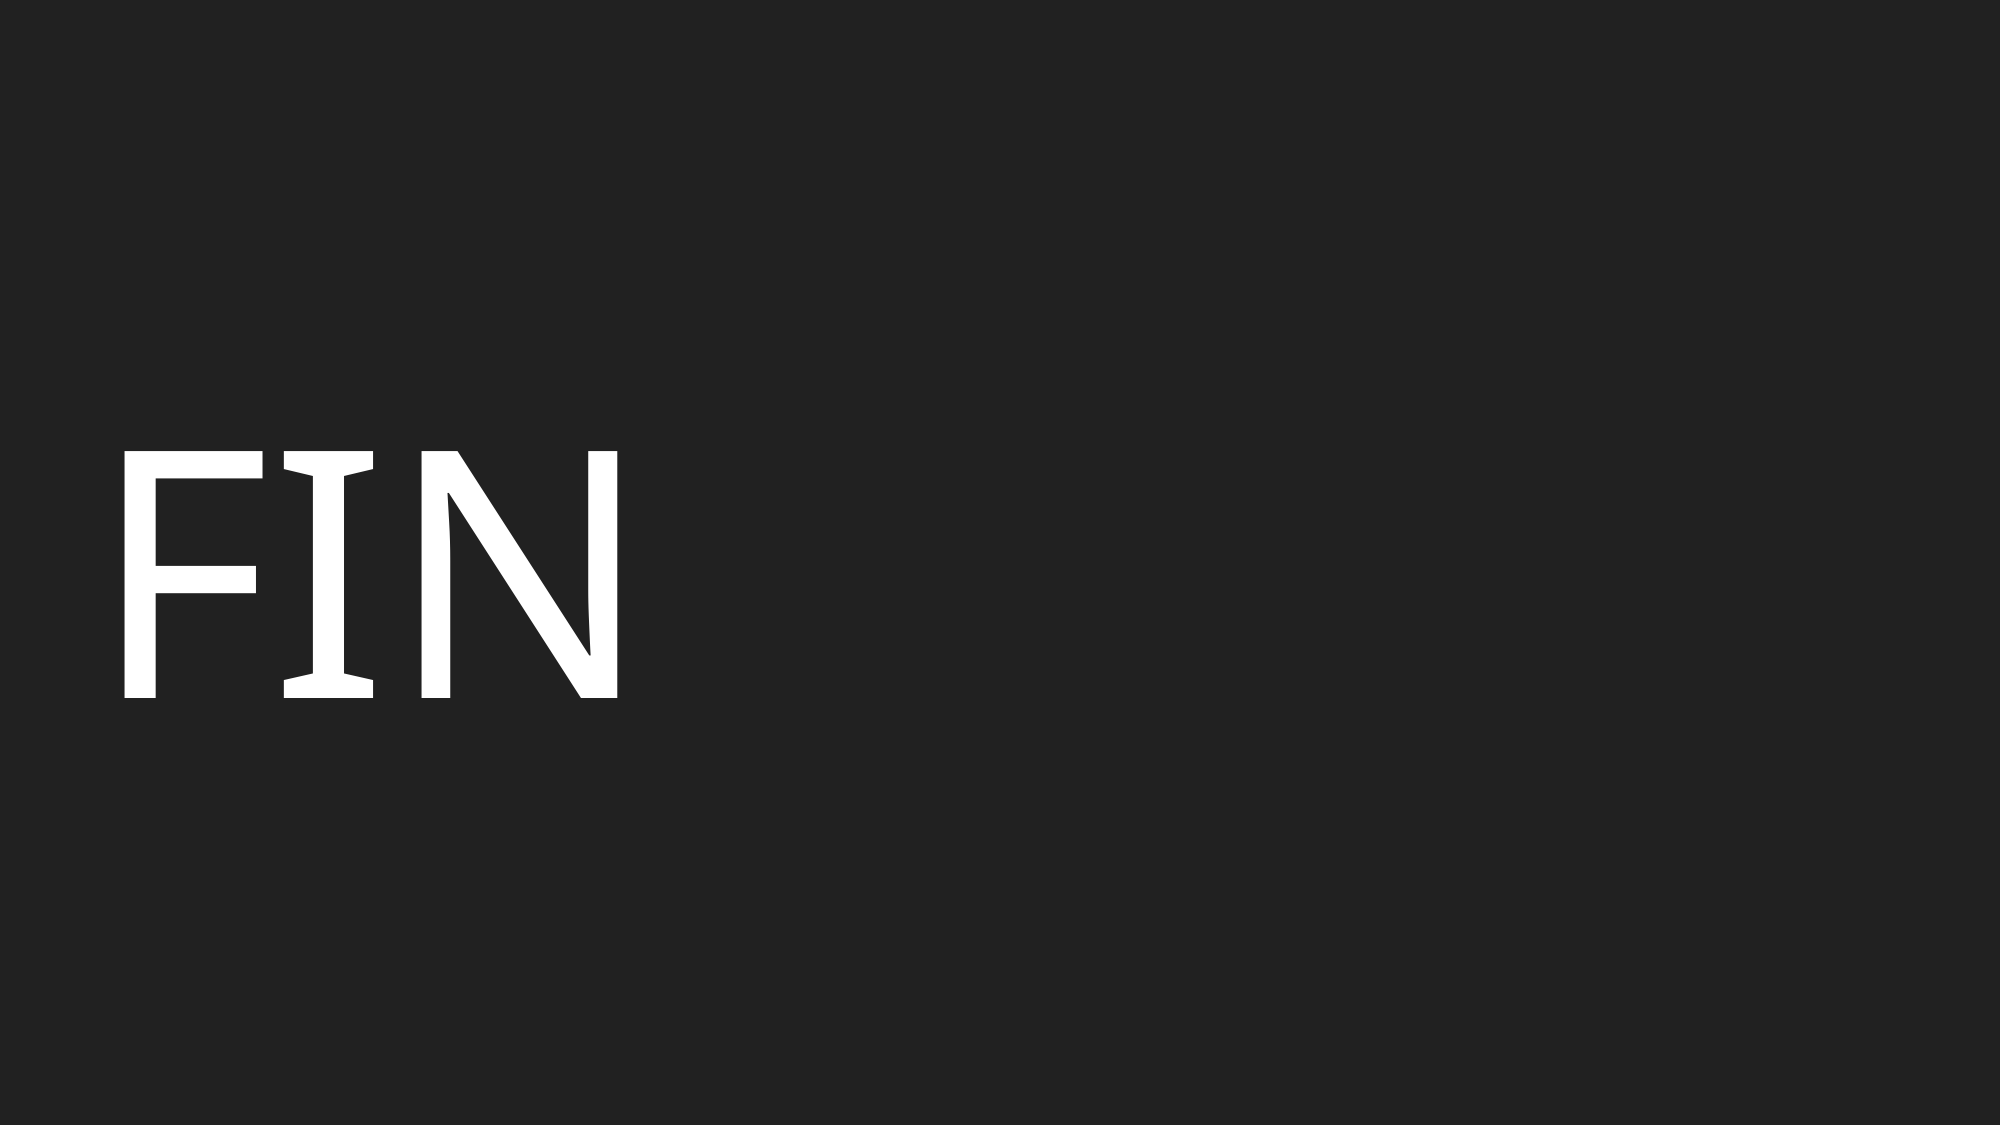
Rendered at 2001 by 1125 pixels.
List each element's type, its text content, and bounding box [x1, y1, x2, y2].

text_box FIN [76, 345, 1000, 780]
